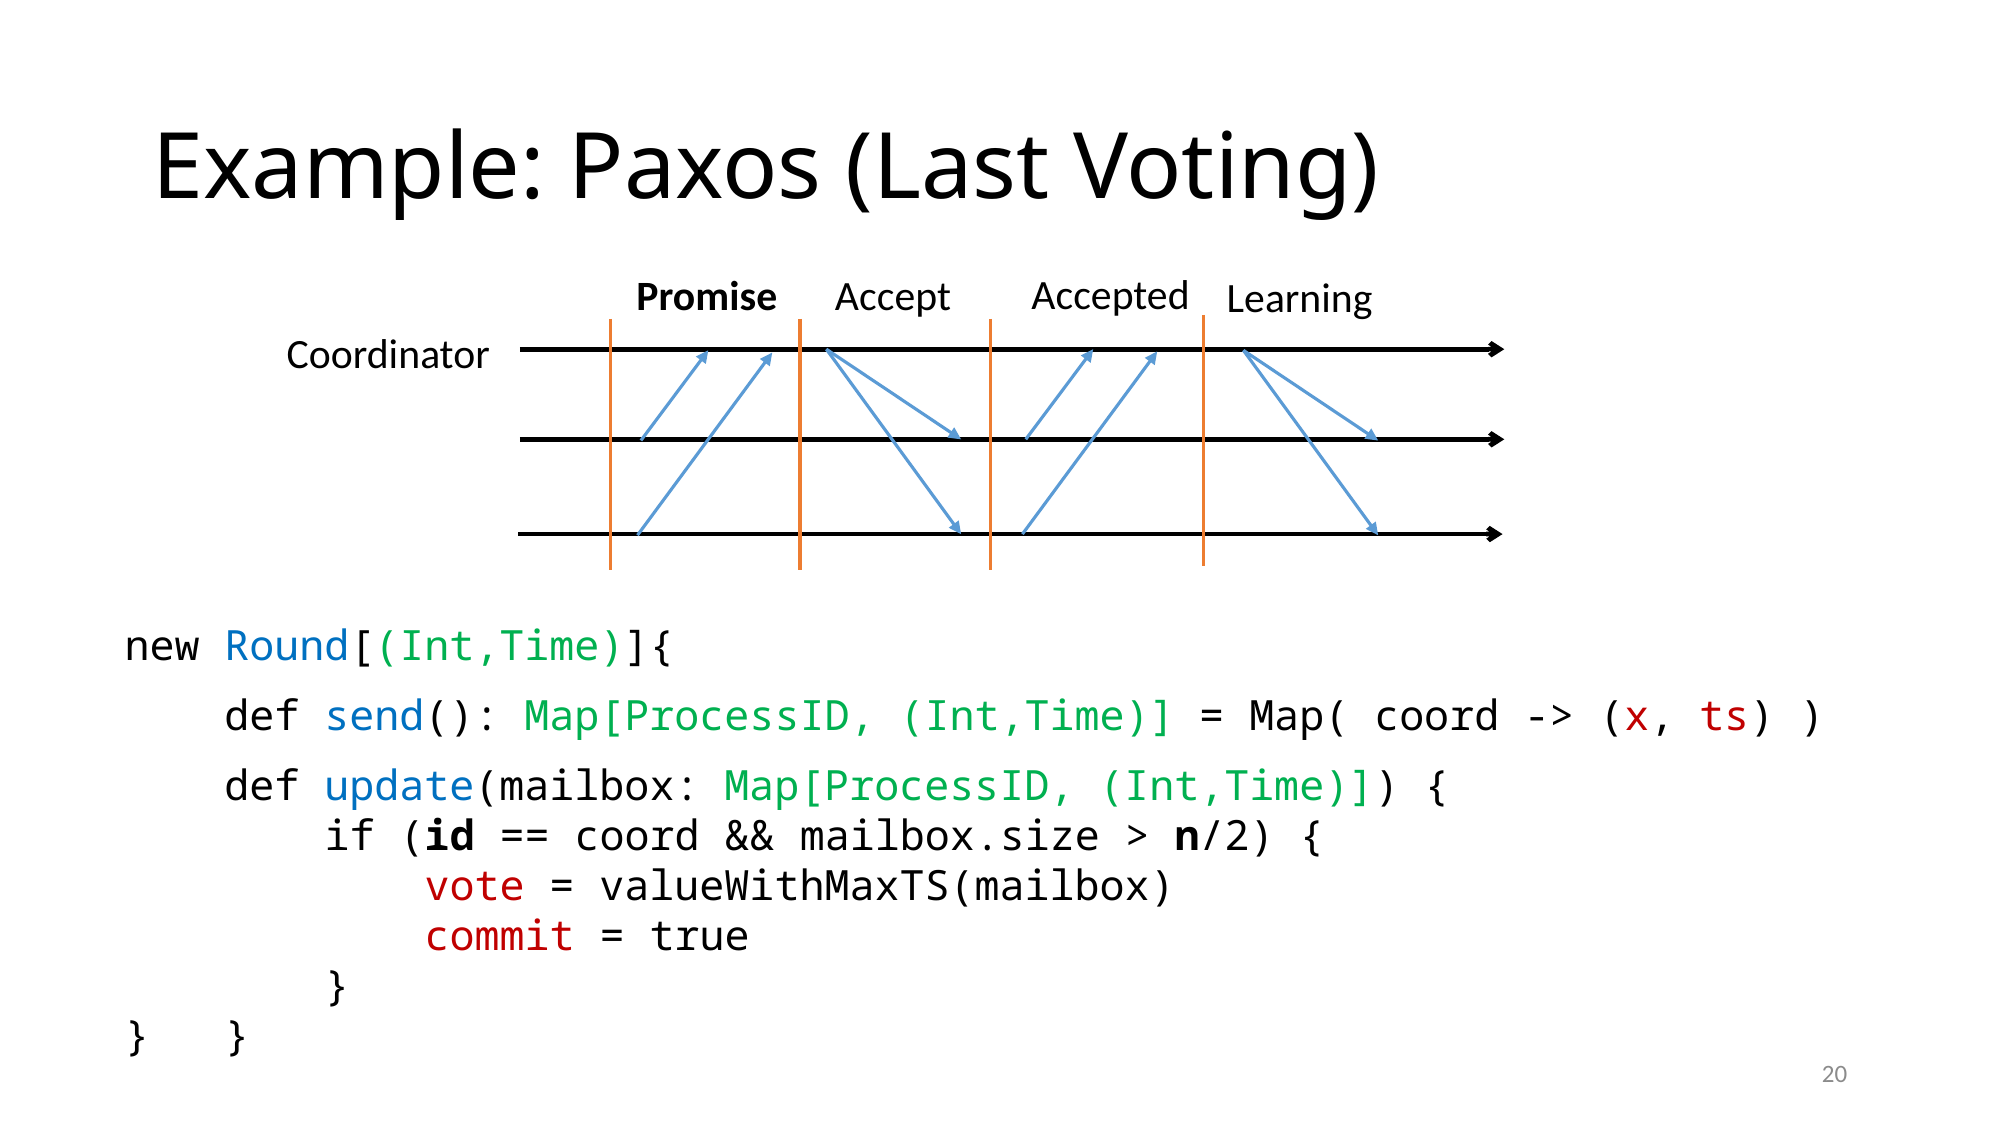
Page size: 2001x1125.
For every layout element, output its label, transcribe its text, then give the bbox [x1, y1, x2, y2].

text_box new Round[(Int,Time)]{ def send(): Map[ProcessID, (Int,Time)] = Map( coord -> (x, ts) ) def update(mailbox: Map[ProcessID, (Int,Time)]) { if (id == coord && mailbox.size > n/2) { vote = valueWithMaxTS(mailbox) commit = true } } } [109, 611, 1892, 1067]
slide_number 20 [1412, 1067, 1863, 1103]
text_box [826, 349, 962, 535]
text_box Accepted [1016, 260, 1205, 326]
text_box Accept [820, 261, 967, 327]
text_box Promise [621, 261, 793, 327]
text_box Coordinator [271, 318, 505, 384]
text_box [1022, 351, 1158, 535]
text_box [637, 352, 773, 536]
title Example: Paxos (Last Voting) [137, 59, 1863, 278]
text_box Learning [1211, 263, 1388, 329]
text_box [1243, 350, 1379, 536]
